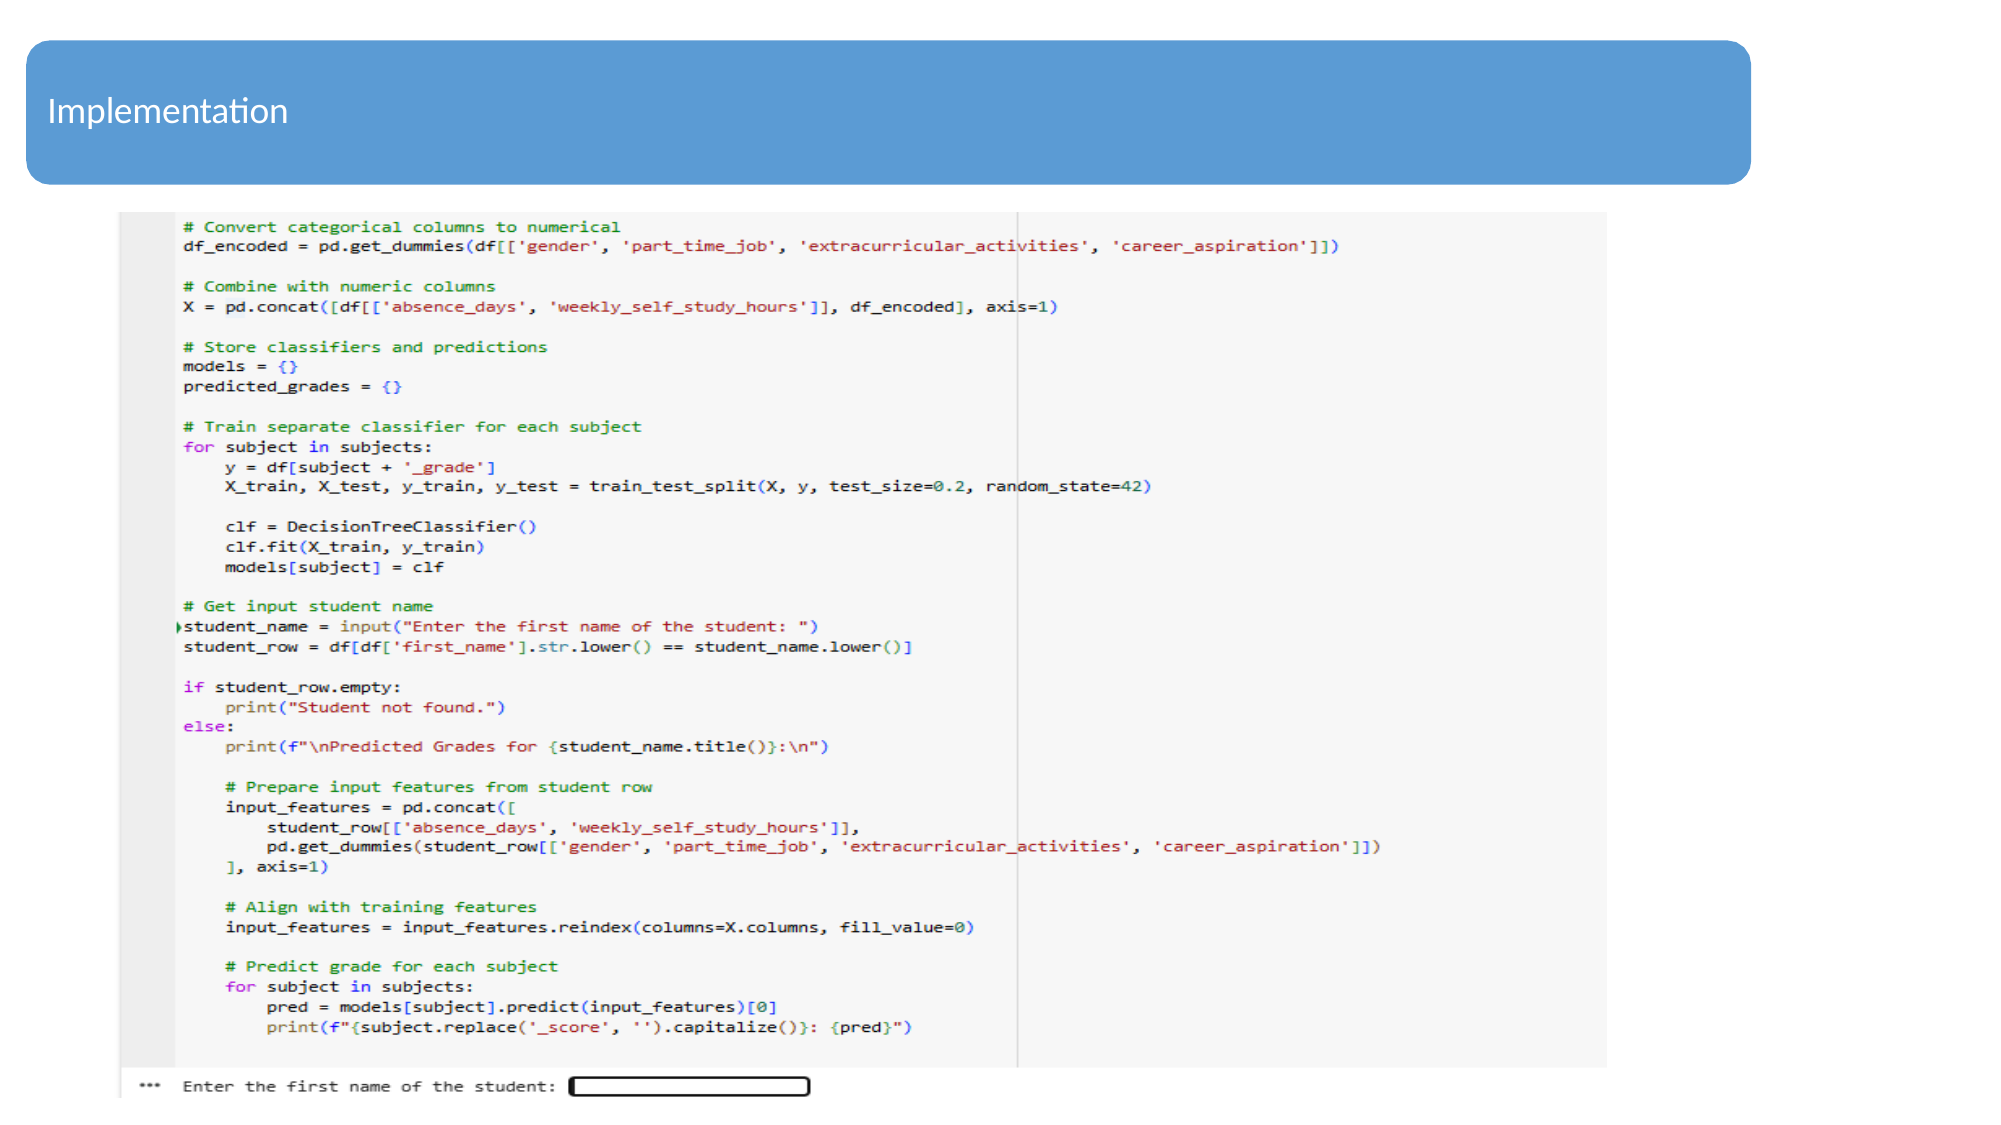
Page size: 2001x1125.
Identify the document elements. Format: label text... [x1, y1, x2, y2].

text_box Implementation [45, 84, 294, 132]
picture [112, 212, 1607, 1098]
